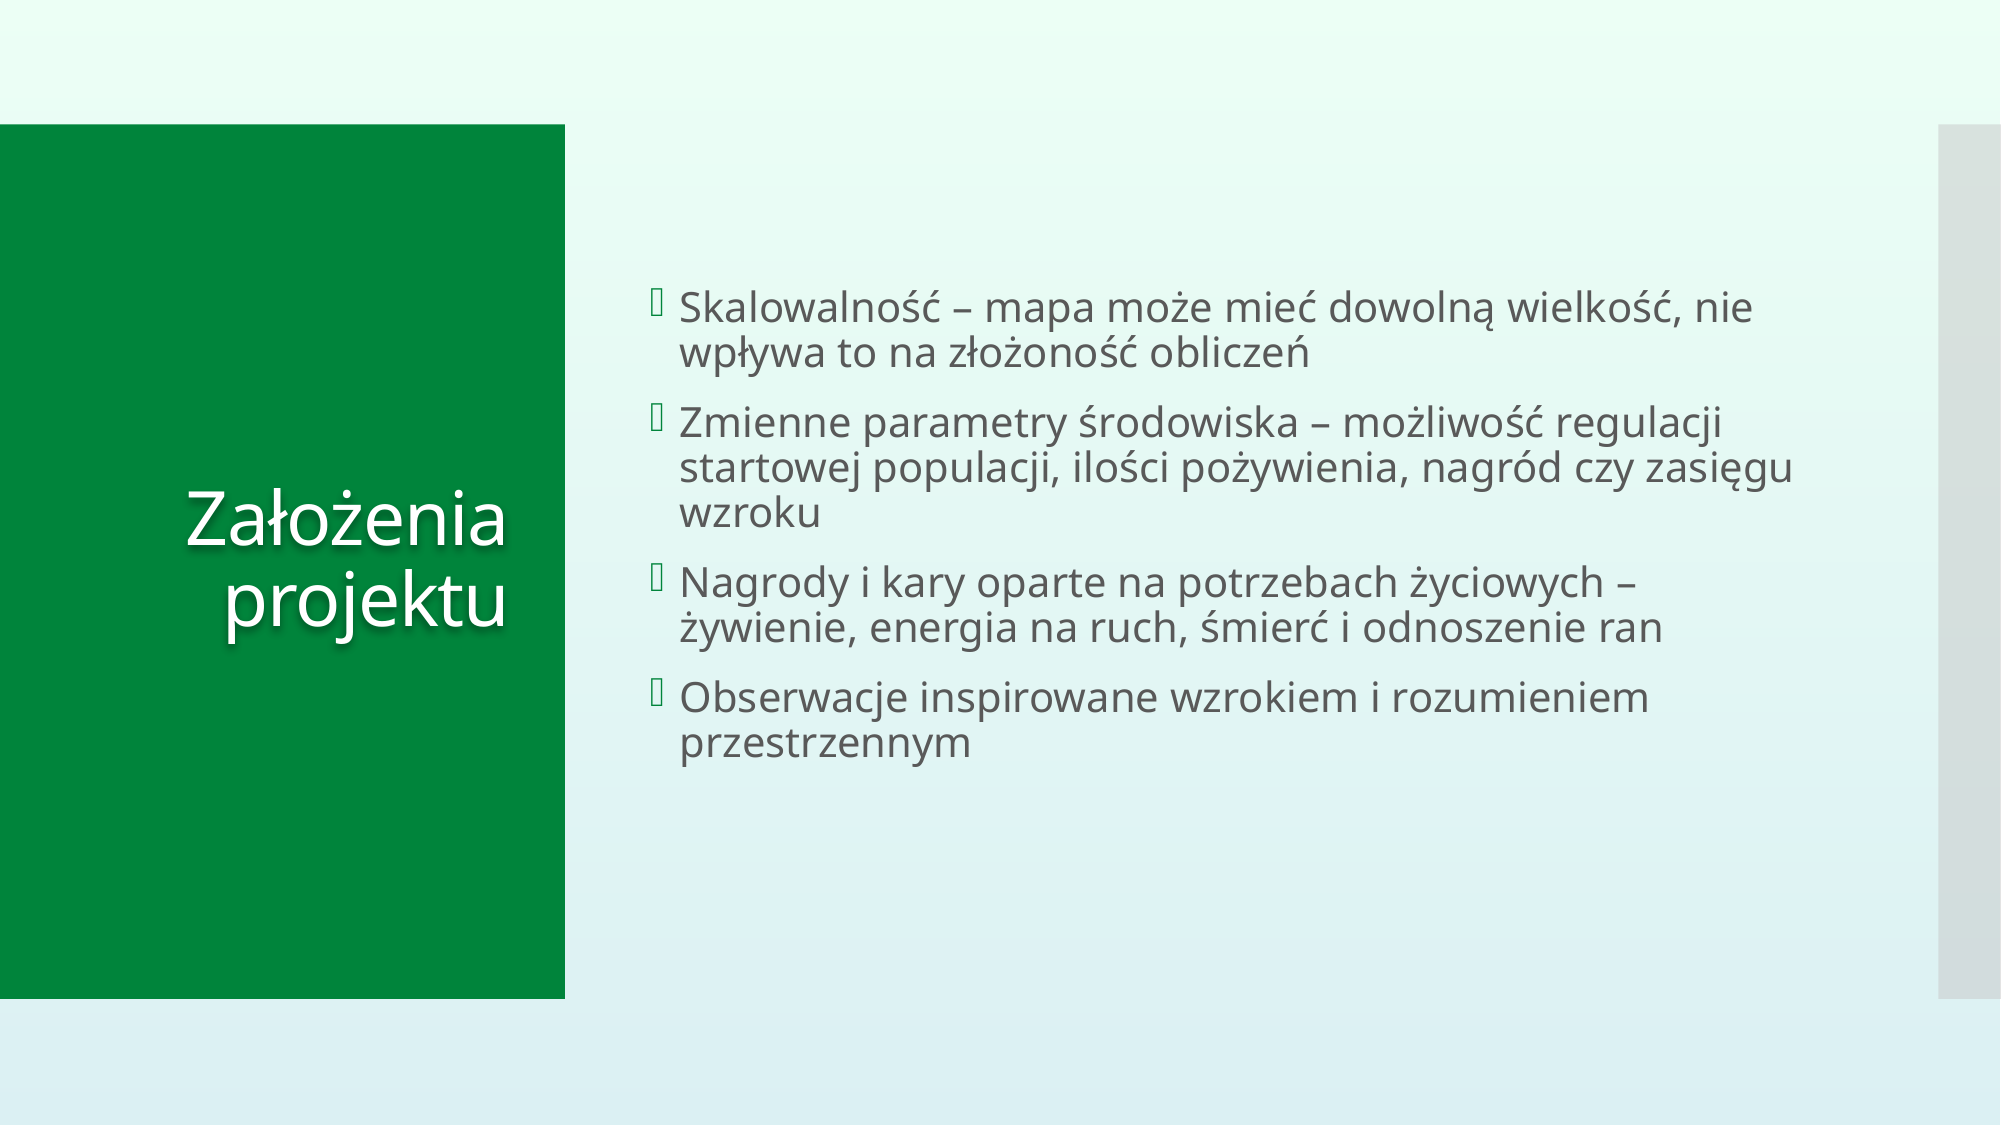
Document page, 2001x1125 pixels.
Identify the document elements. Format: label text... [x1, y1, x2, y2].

title Założenia projektu [41, 184, 525, 940]
list Skalowalność – mapa może mieć dowolną wielkość, nie wpływa to na złożoność obliczeń Zmienne parametry środowiska – możliwość regulacji startowej populacji, ilości pożywienia, nagród czy zasięgu wzroku Nagrody i kary oparte na potrzebach życiowych – żywienie, energia na ruch, śmierć i odnoszenie ran Obserwacje inspirowane wzrokiem i rozumieniem przestrzennym [634, 141, 1835, 982]
